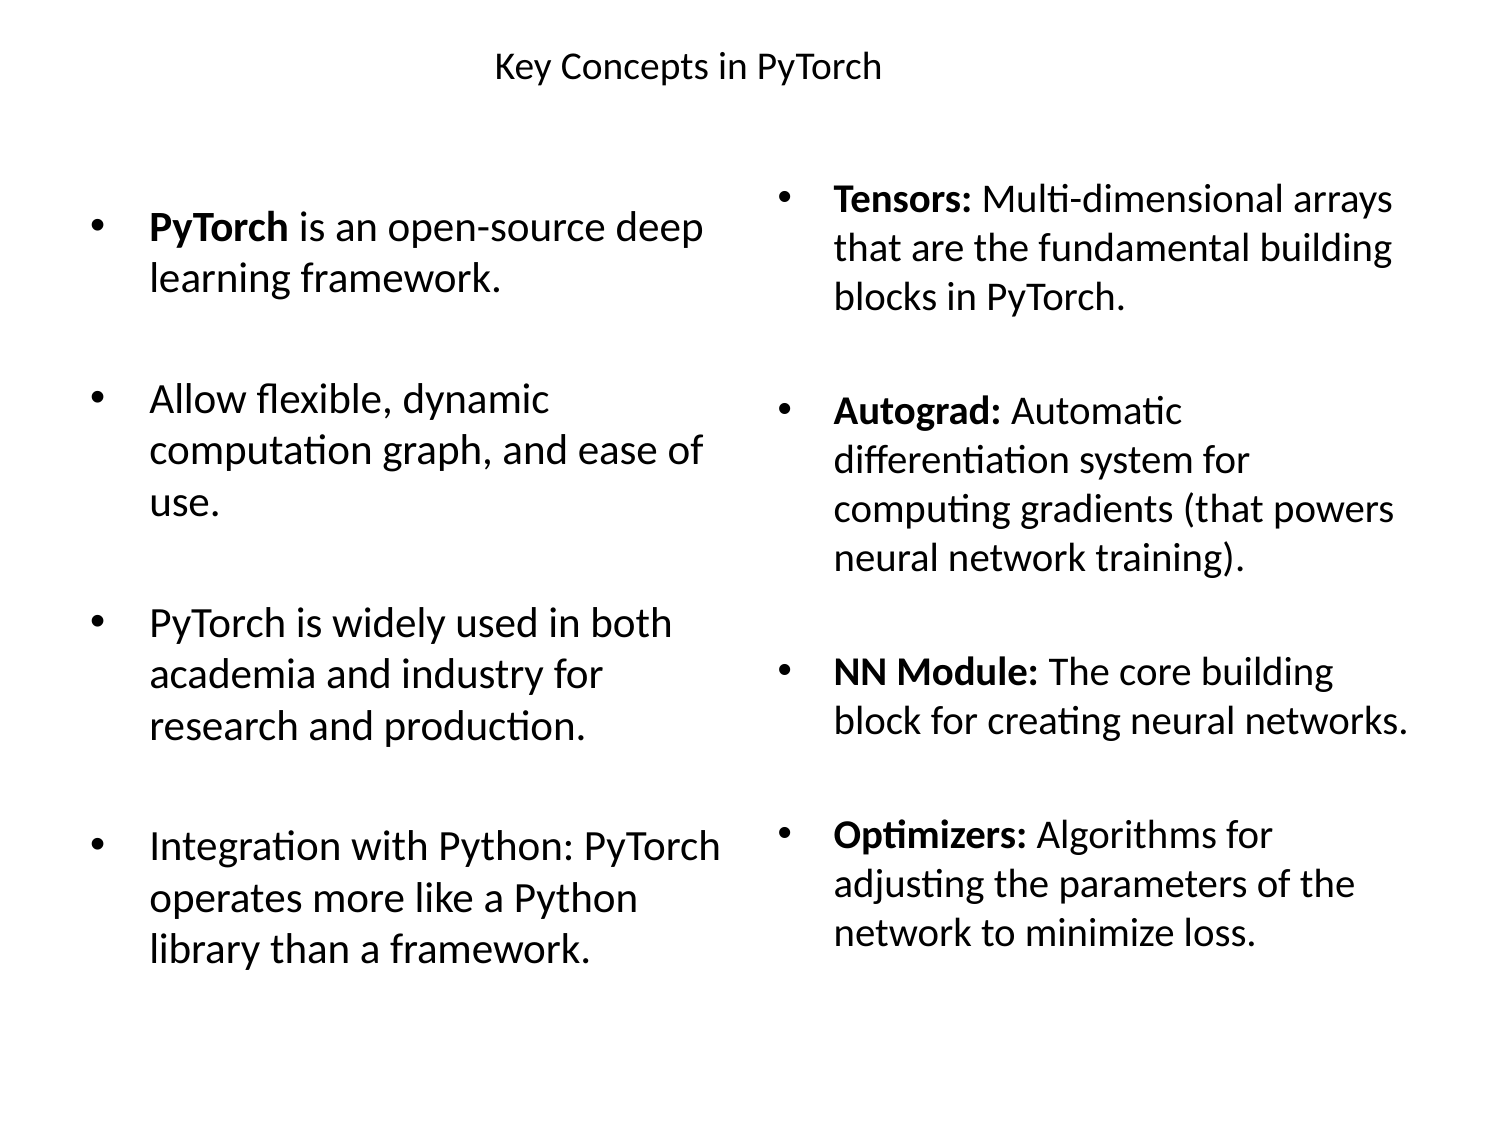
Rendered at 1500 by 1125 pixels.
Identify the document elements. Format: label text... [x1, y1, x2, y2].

list Tensors: Multi-dimensional arrays that are the fundamental building blocks in PyTorch. Autograd: Automatic differentiation system for computing gradients (that powers neural network training). NN Module: The core building block for creating neural networks. Optimizers: Algorithms for adjusting the parameters of the network to minimize loss. [762, 164, 1425, 1005]
title Key Concepts in PyTorch [13, 31, 1364, 95]
list PyTorch is an open-source deep learning framework. Allow flexible, dynamic computation graph, and ease of use. PyTorch is widely used in both academia and industry for research and production. Integration with Python: PyTorch operates more like a Python library than a framework. [75, 190, 738, 1005]
